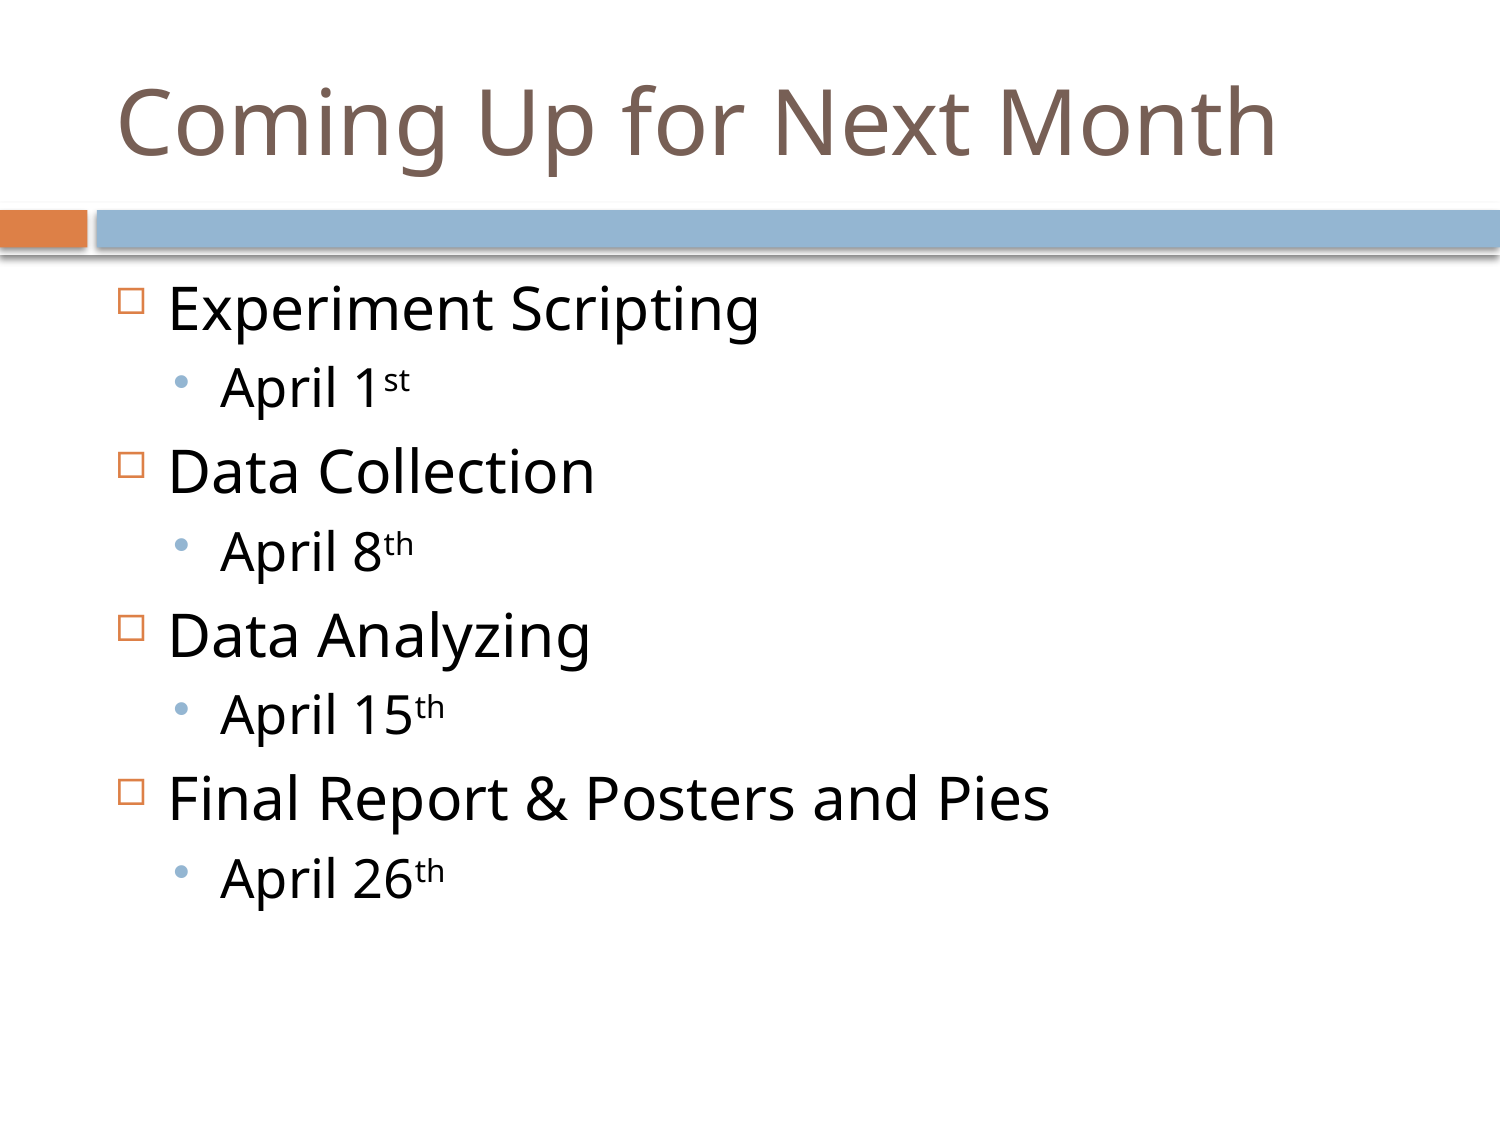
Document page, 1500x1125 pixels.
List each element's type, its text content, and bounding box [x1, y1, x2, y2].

title Coming Up for Next Month [100, 37, 1438, 200]
list Experiment Scripting April 1st Data Collection April 8th Data Analyzing April 15th Final Report & Posters and Pies April 26th [100, 262, 1438, 1000]
